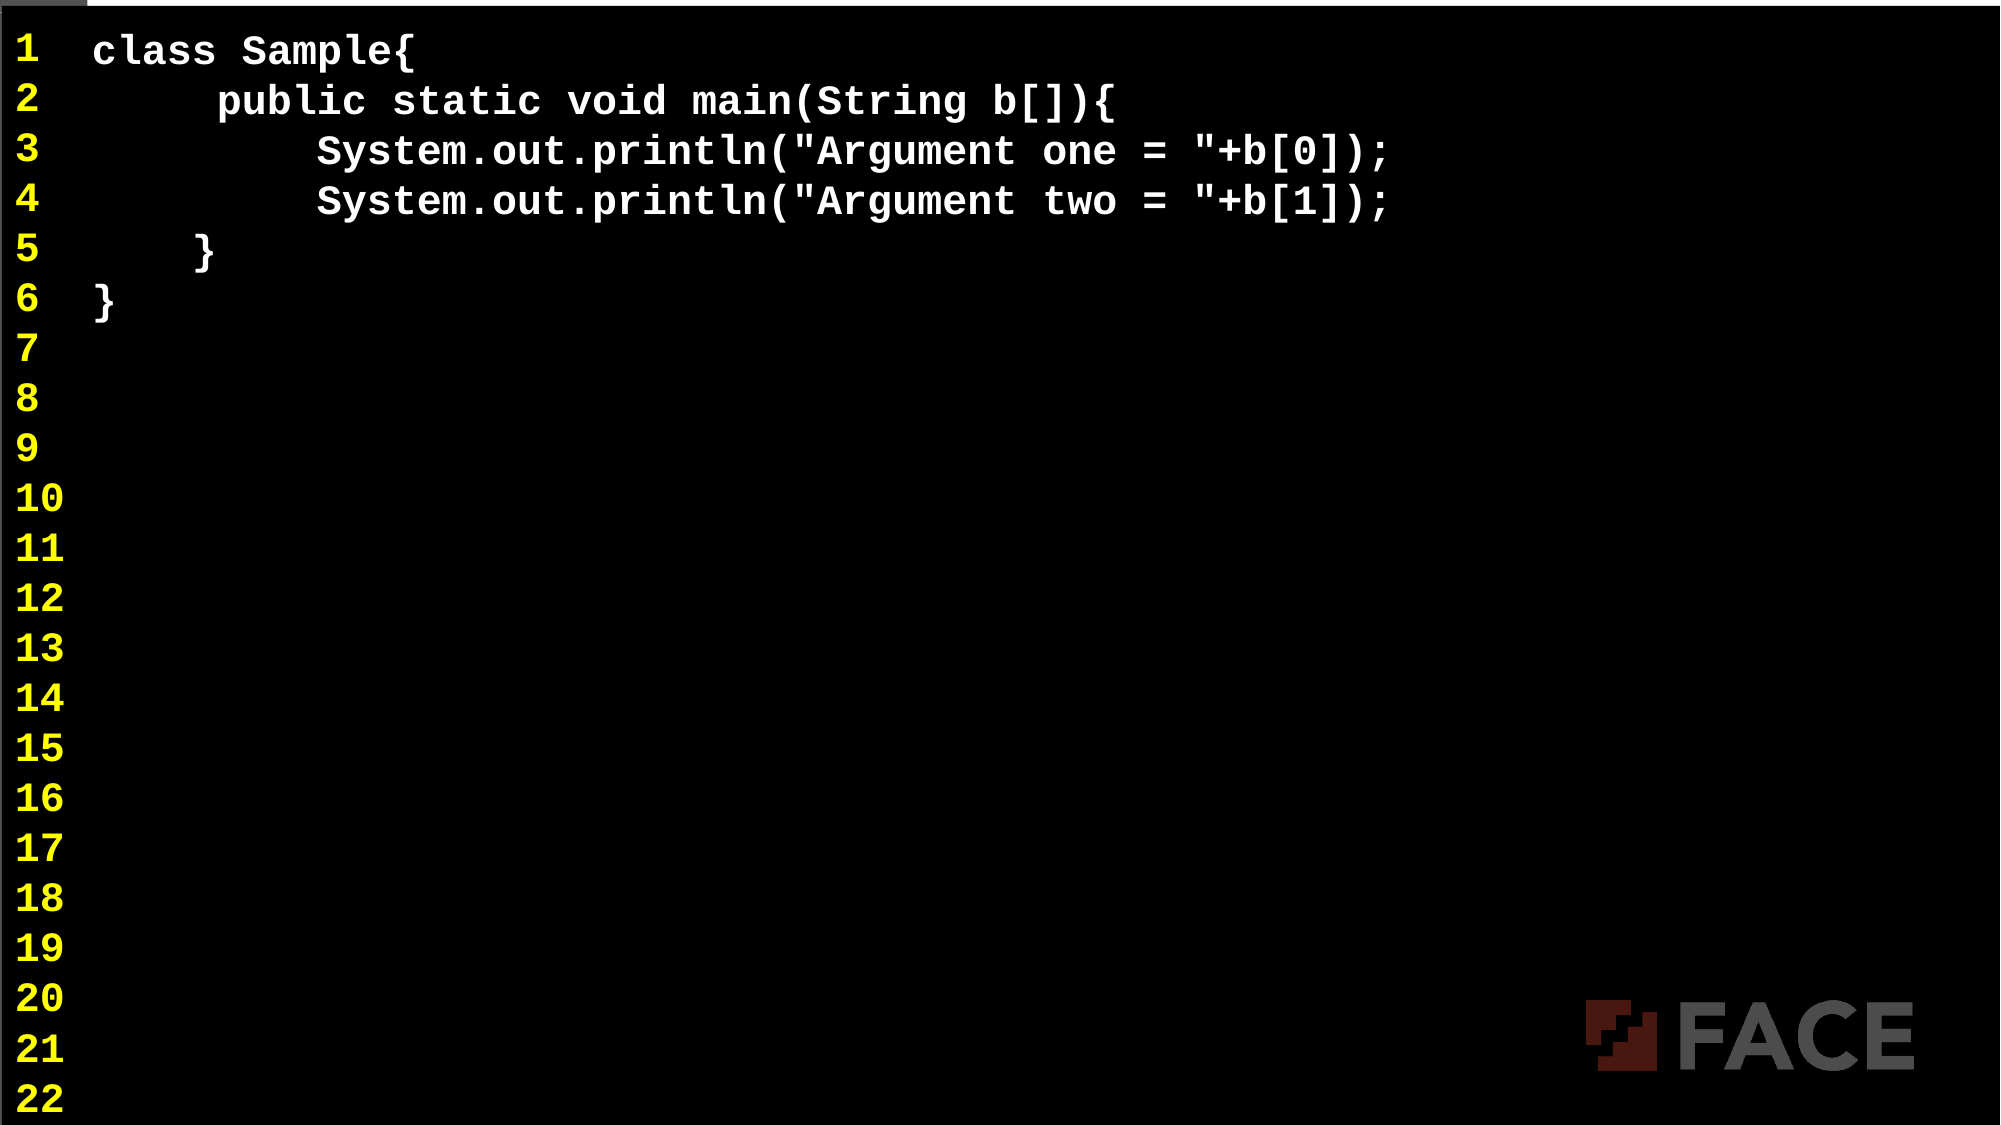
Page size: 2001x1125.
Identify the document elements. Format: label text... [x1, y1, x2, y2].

text_box 1 2 3 4 5 6 7 8 9 10 11 12 13 14 15 16 17 18 19 20 21 22 [0, 10, 89, 1125]
text_box class Sample{ public static void main(String b[]){ System.out.println("Argument one = "+b[0]); System.out.println("Argument two = "+b[1]); } } [89, 4, 2000, 1125]
text_box [0, 0, 89, 10]
picture [1586, 1000, 1914, 1072]
